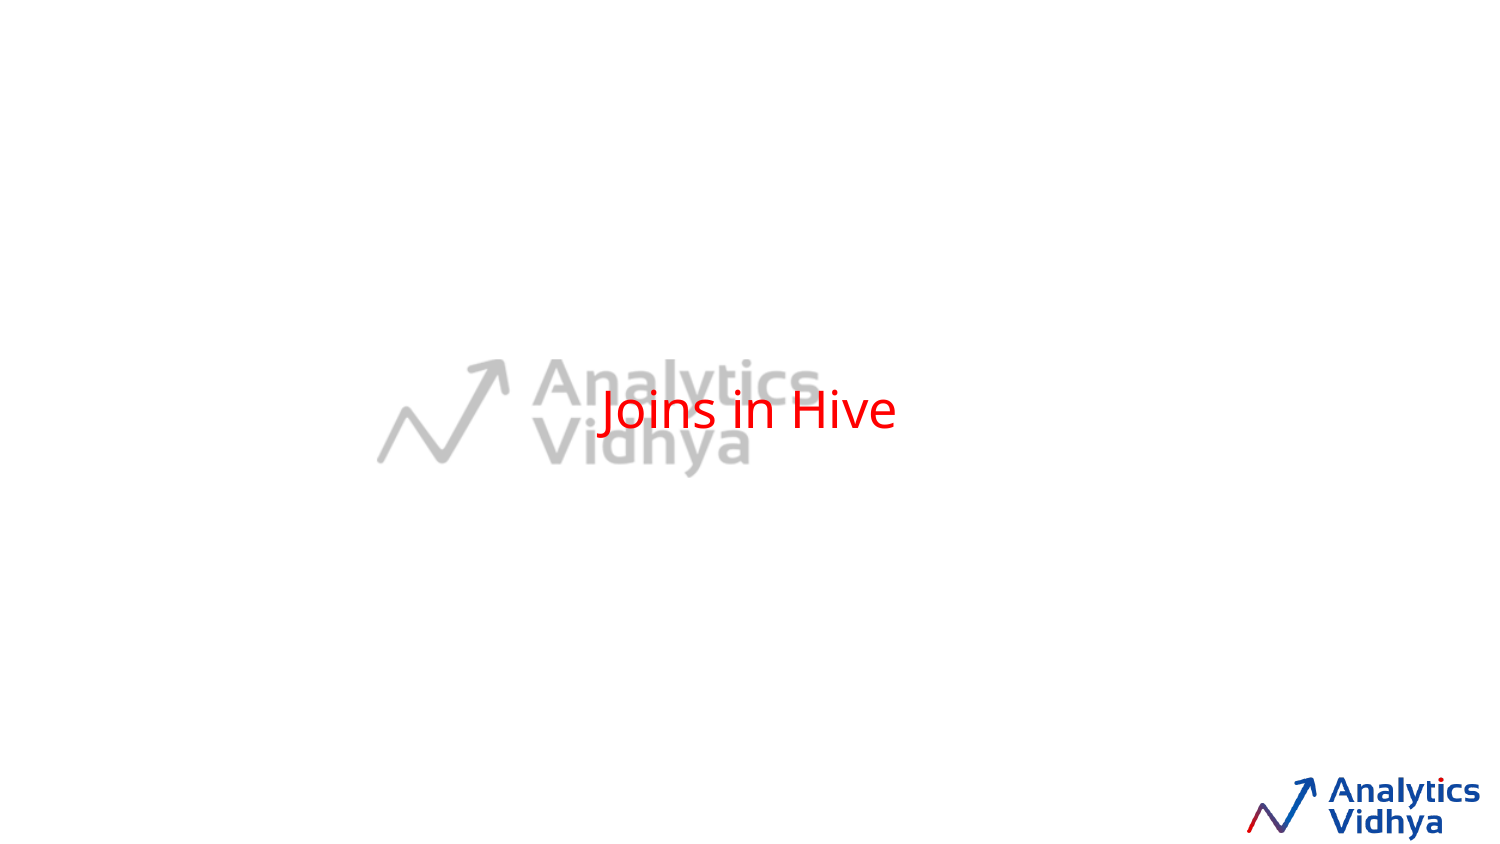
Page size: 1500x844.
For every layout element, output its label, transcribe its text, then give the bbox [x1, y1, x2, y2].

picture [24, 95, 1173, 741]
text_box Joins in Hive [51, 122, 1449, 459]
picture [1226, 765, 1500, 844]
